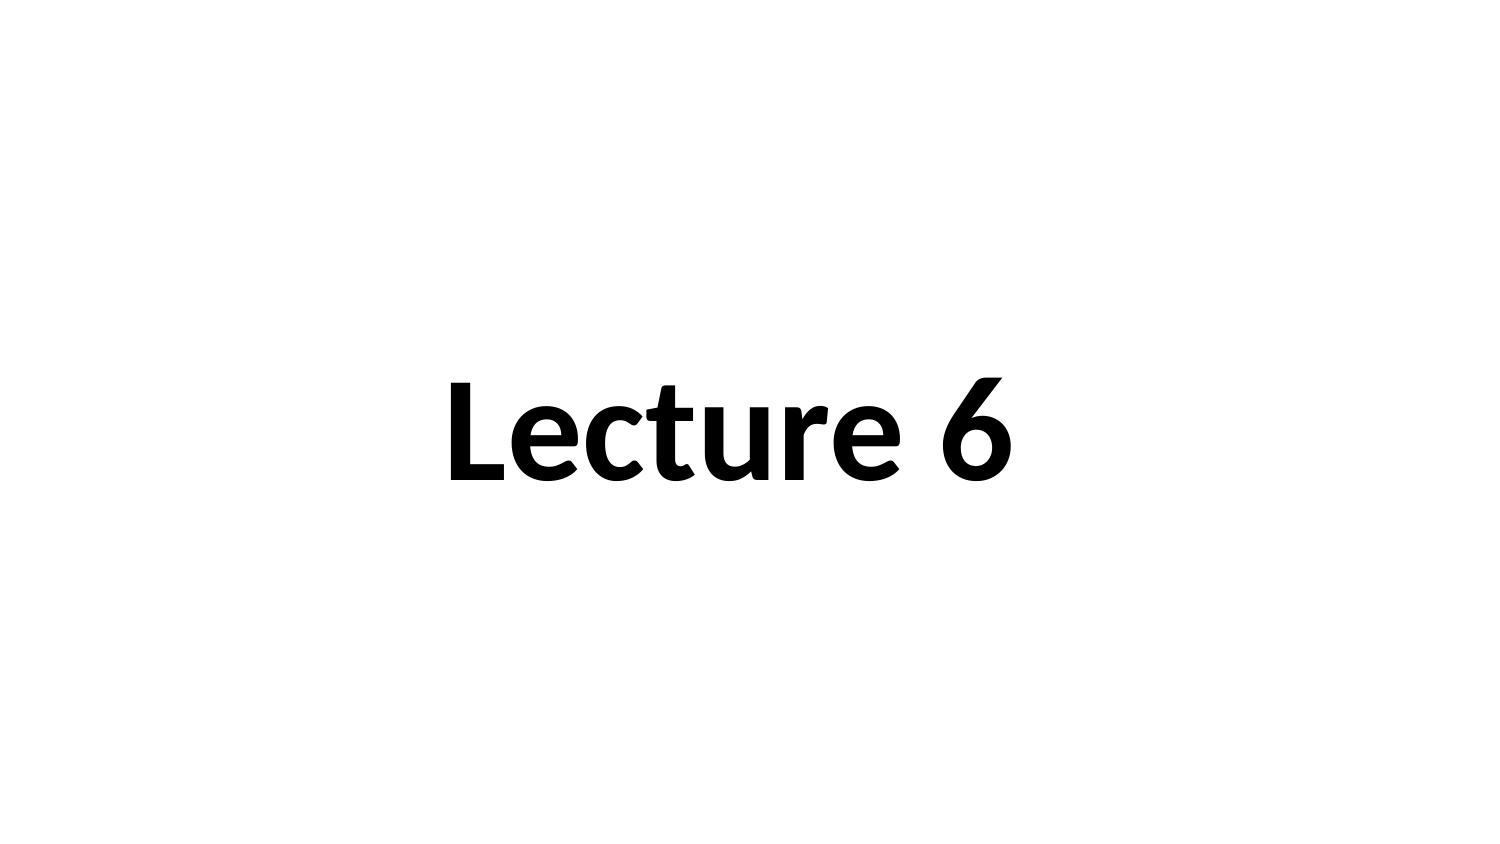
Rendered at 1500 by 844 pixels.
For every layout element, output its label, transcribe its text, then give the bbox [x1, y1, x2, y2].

text_box Lecture 6 [429, 323, 1031, 569]
